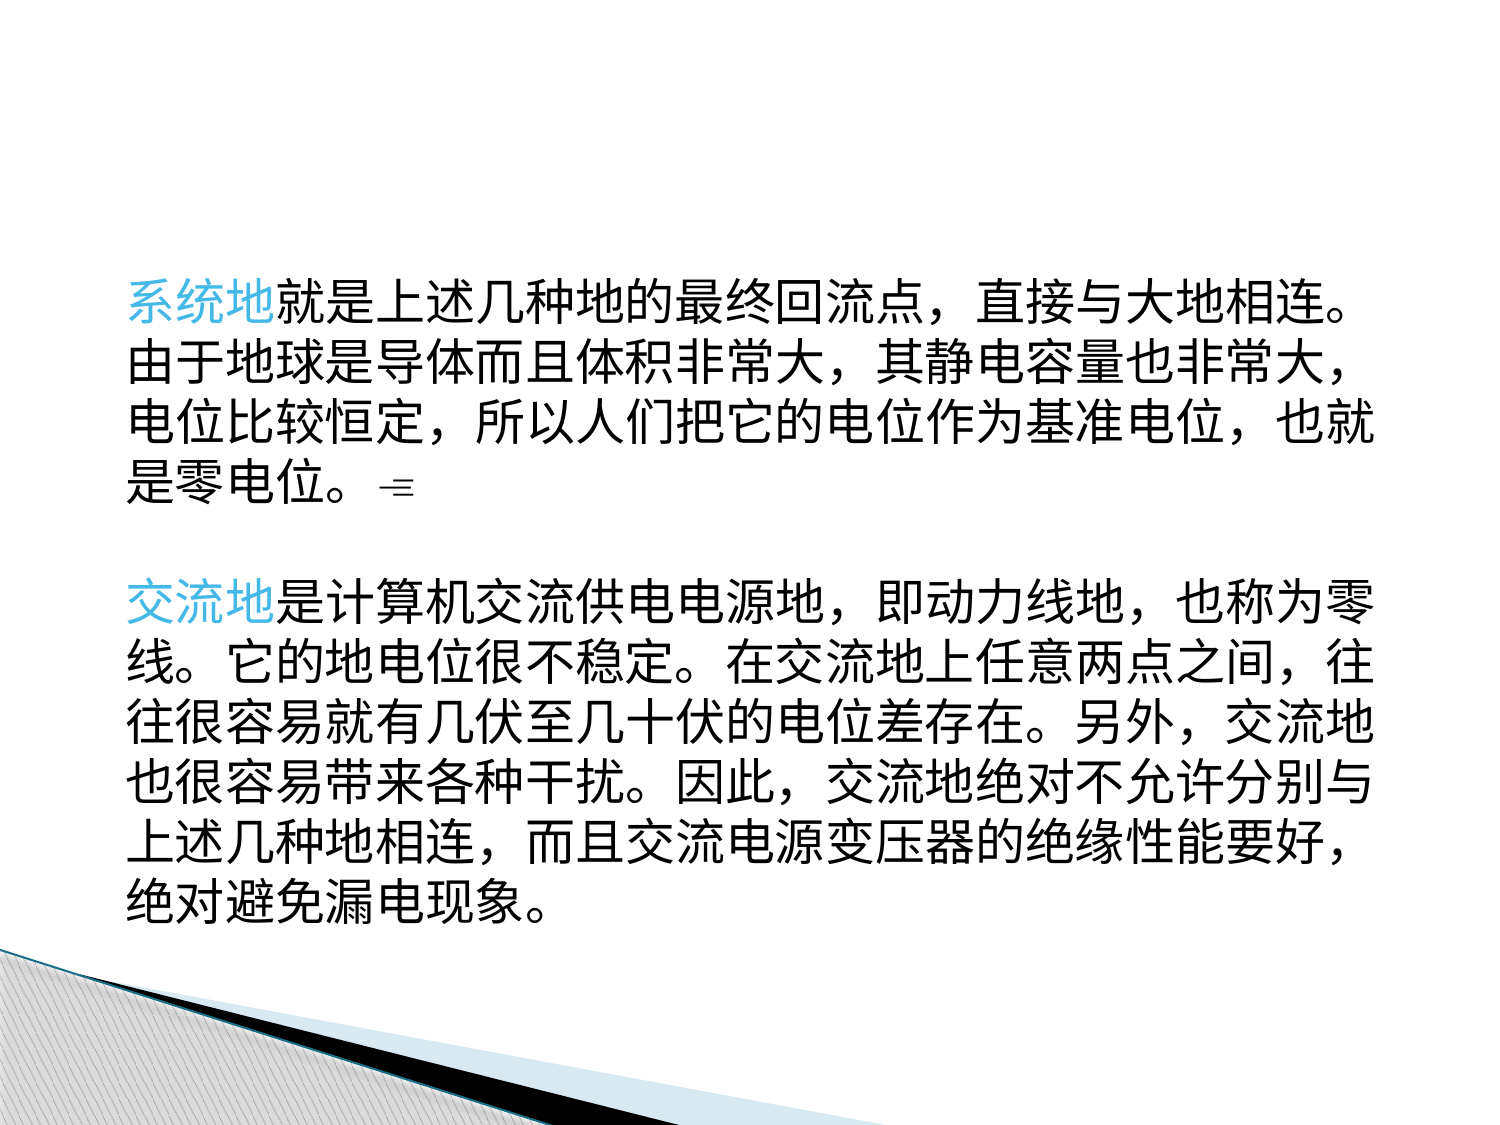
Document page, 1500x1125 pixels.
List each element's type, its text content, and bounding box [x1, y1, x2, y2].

list 系统地就是上述几种地的最终回流点，直接与大地相连。由于地球是导体而且体积非常大，其静电容量也非常大，电位比较恒定，所以人们把它的电位作为基准电位，也就是零电位。 交流地是计算机交流供电电源地，即动力线地，也称为零线。它的地电位很不稳定。在交流地上任意两点之间，往往很容易就有几伏至几十伏的电位差存在。另外，交流地也很容易带来各种干扰。因此，交流地绝对不允许分别与上述几种地相连，而且交流电源变压器的绝缘性能要好，绝对避免漏电现象。 [50, 262, 1425, 1063]
